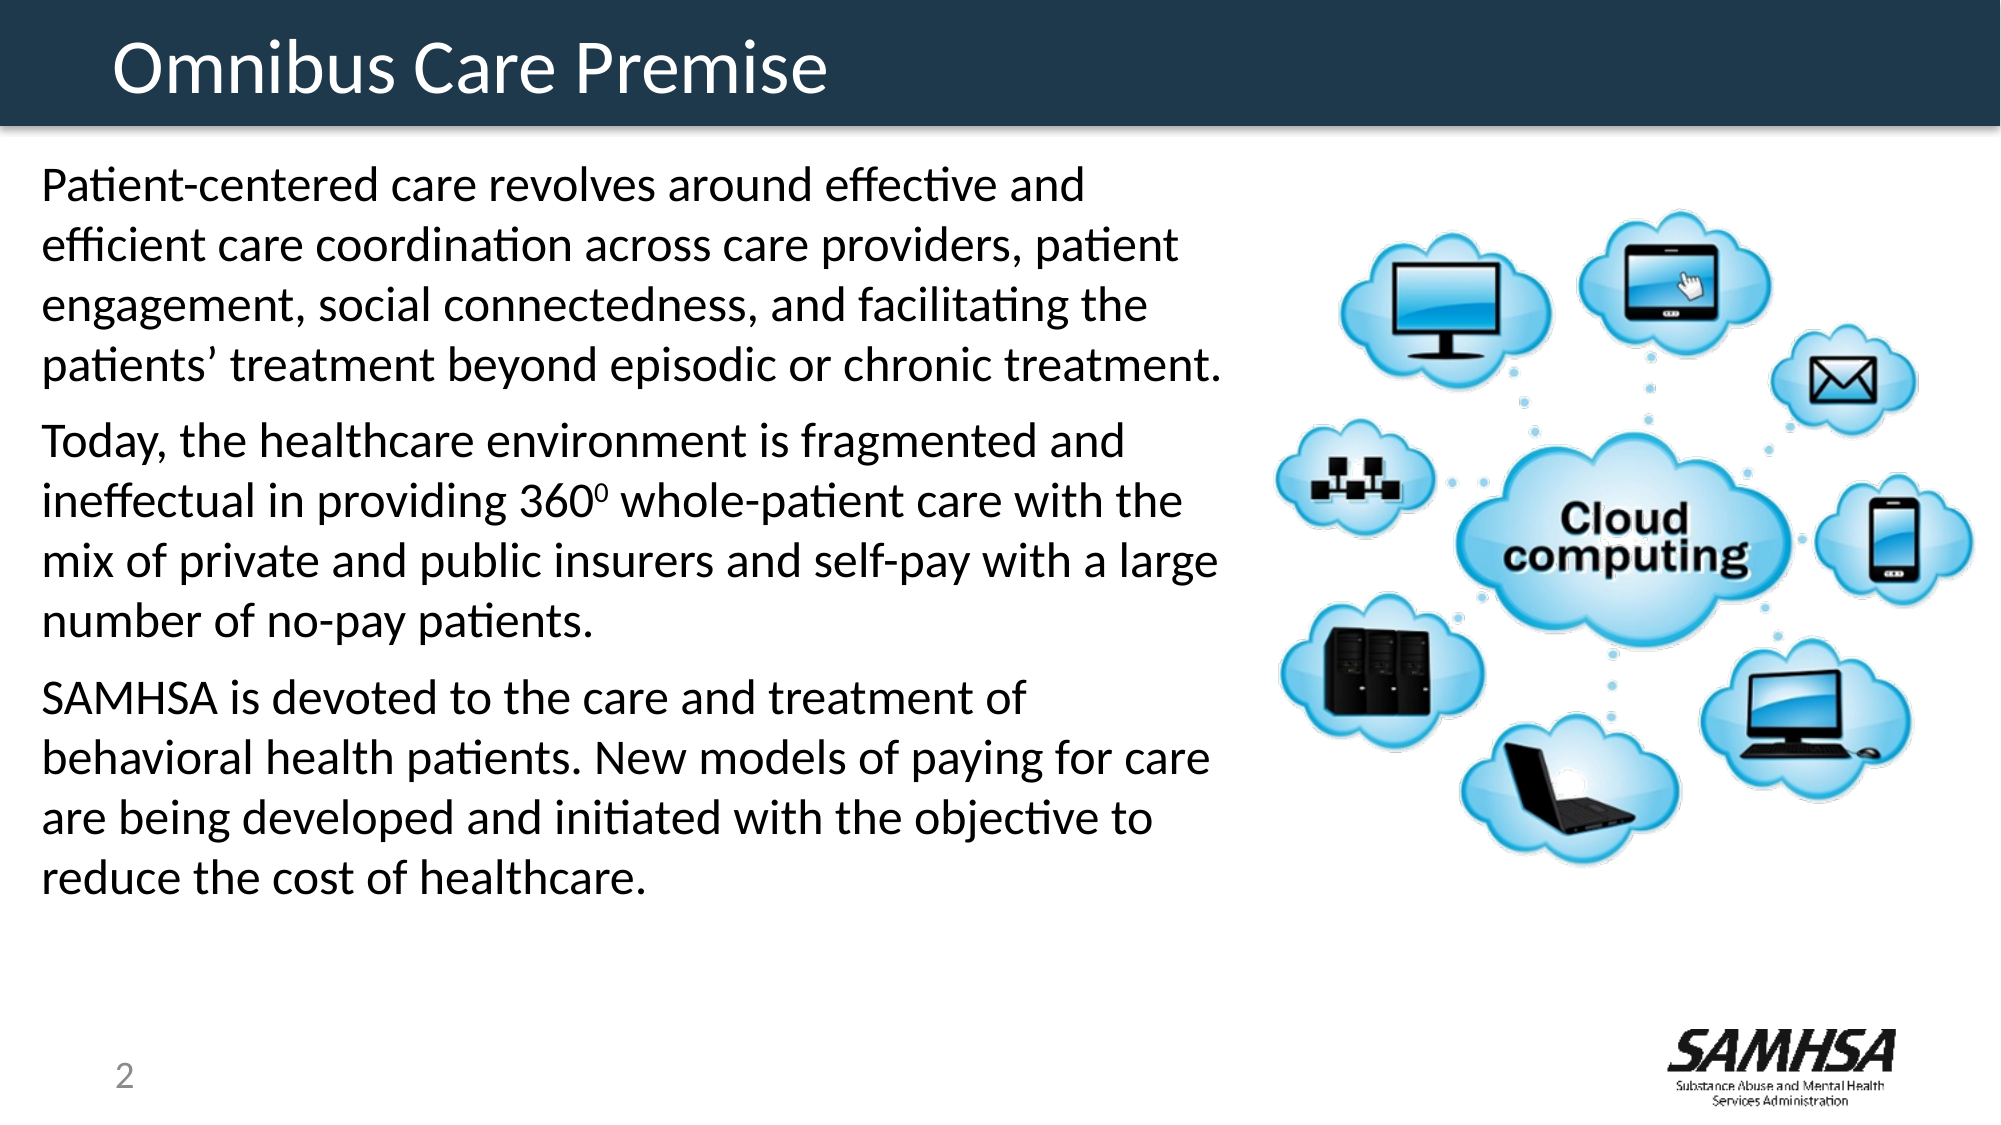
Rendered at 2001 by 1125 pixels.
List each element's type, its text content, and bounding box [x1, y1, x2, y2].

slide_number 2 [99, 1042, 550, 1103]
title Omnibus Care Premise [97, 10, 1929, 115]
picture [1247, 143, 2000, 930]
text_box Patient-centered care revolves around effective and efficient care coordination across care providers, patient engagement, social connectedness, and facilitating the patients’ treatment beyond episodic or chronic treatment. Today, the healthcare environment is fragmented and ineffectual in providing 3600 whole-patient care with the mix of private and public insurers and self-pay with a large number of no-pay patients. SAMHSA is devoted to the care and treatment of behavioral health patients. New models of paying for care are being developed and initiated with the objective to reduce the cost of healthcare. [26, 143, 1246, 912]
picture [1665, 1029, 1900, 1113]
